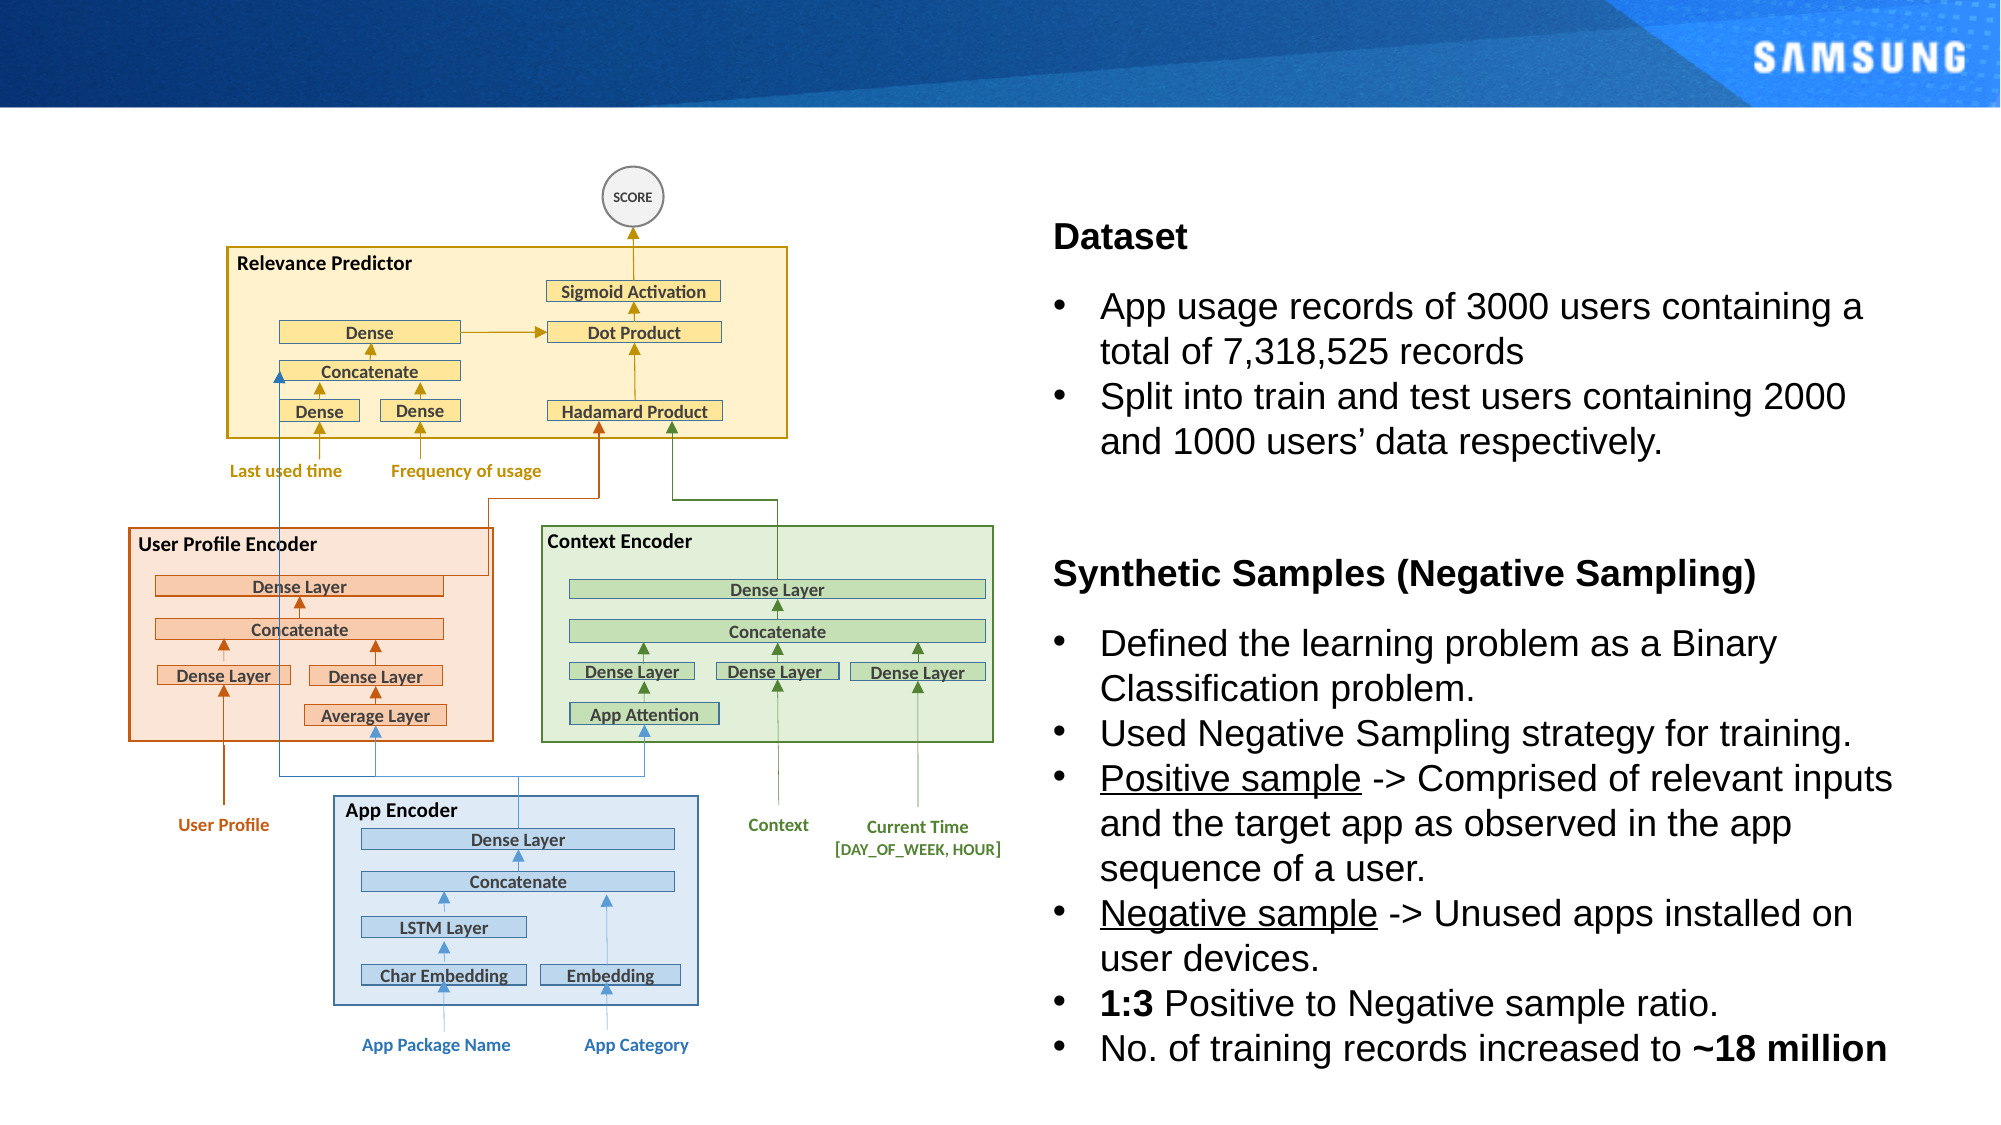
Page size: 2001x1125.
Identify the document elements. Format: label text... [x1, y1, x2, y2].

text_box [123, 166, 1017, 1064]
text_box Dataset App usage records of 3000 users containing a total of 7,318,525 records Split into train and test users containing 2000 and 1000 users’ data respectively. [1038, 204, 1887, 470]
picture [0, 0, 2001, 1125]
title Next App Recommendation [79, 13, 1962, 100]
text_box Synthetic Samples (Negative Sampling) Defined the learning problem as a Binary Classification problem. Used Negative Sampling strategy for training. Positive sample -> Comprised of relevant inputs and the target app as observed in the app sequence of a user. Negative sample -> Unused apps installed on user devices. 1:3 Positive to Negative sample ratio. No. of training records increased to ~18 million [1038, 541, 1921, 1076]
